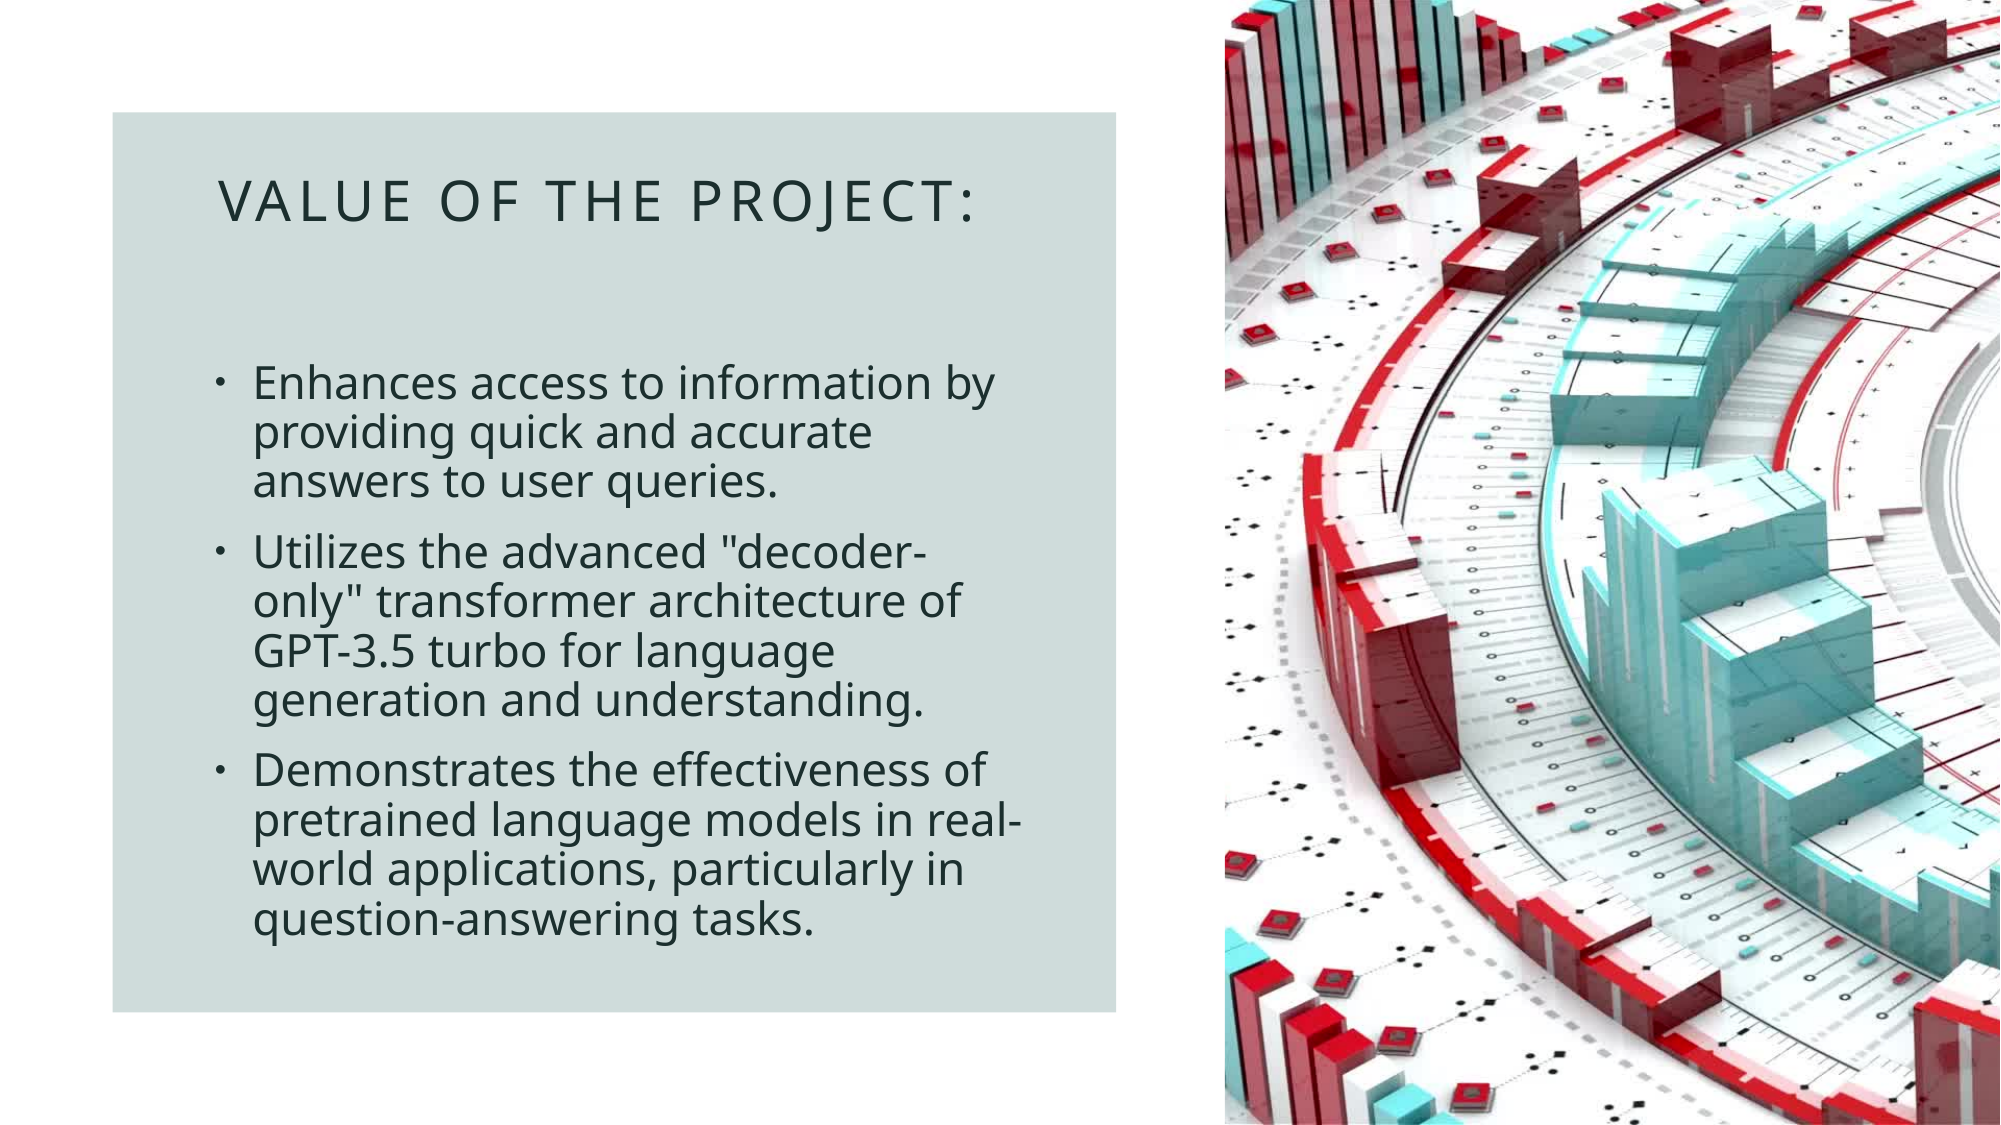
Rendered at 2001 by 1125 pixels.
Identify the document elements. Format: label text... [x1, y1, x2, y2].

list Enhances access to information by providing quick and accurate answers to user queries. Utilizes the advanced "decoder-only" transformer architecture of GPT-3.5 turbo for language generation and understanding. Demonstrates the effectiveness of pretrained language models in real-world applications, particularly in question-answering tasks. [199, 352, 1040, 968]
text_box [111, 111, 1117, 1013]
title Value of the Project: [172, 150, 1028, 309]
text_box [0, 0, 1224, 1125]
picture [1224, 0, 2000, 1125]
